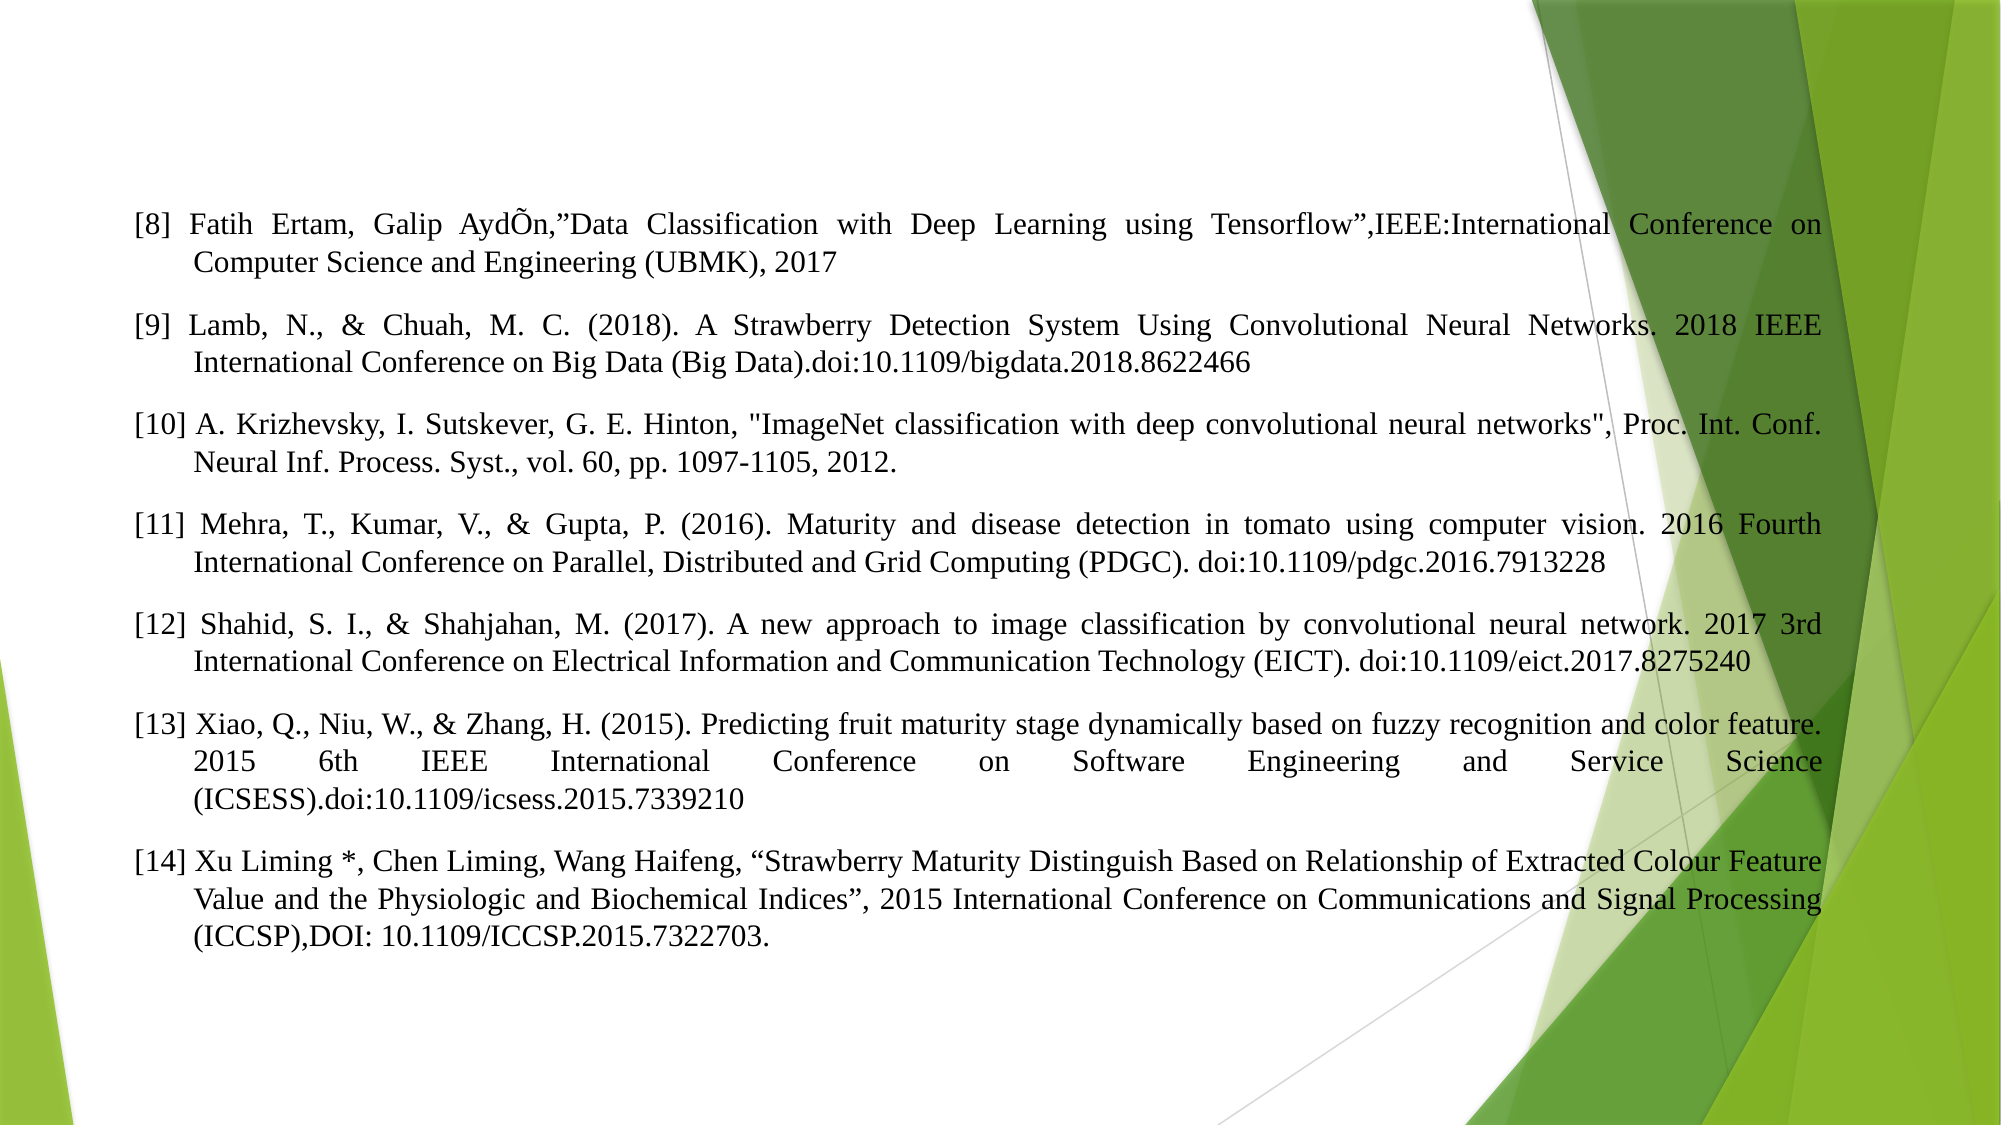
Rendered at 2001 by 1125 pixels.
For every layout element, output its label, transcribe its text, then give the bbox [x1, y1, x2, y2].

text_box [8] Fatih Ertam, Galip AydÕn,”Data Classification with Deep Learning using Tensorflow”,IEEE:International Conference on Computer Science and Engineering (UBMK), 2017 [9] Lamb, N., & Chuah, M. C. (2018). A Strawberry Detection System Using Convolutional Neural Networks. 2018 IEEE International Conference on Big Data (Big Data).doi:10.1109/bigdata.2018.8622466 [10] A. Krizhevsky, I. Sutskever, G. E. Hinton, "ImageNet classification with deep convolutional neural networks", Proc. Int. Conf. Neural Inf. Process. Syst., vol. 60, pp. 1097-1105, 2012. [11] Mehra, T., Kumar, V., & Gupta, P. (2016). Maturity and disease detection in tomato using computer vision. 2016 Fourth International Conference on Parallel, Distributed and Grid Computing (PDGC). doi:10.1109/pdgc.2016.7913228 [12] Shahid, S. I., & Shahjahan, M. (2017). A new approach to image classification by convolutional neural network. 2017 3rd International Conference on Electrical Information and Communication Technology (EICT). doi:10.1109/eict.2017.8275240 [13] Xiao, Q., Niu, W., & Zhang, H. (2015). Predicting fruit maturity stage dynamically based on fuzzy recognition and color feature. 2015 6th IEEE International Conference on Software Engineering and Service Science (ICSESS).doi:10.1109/icsess.2015.7339210 [14] Xu Liming *, Chen Liming, Wang Haifeng, “Strawberry Maturity Distinguish Based on Relationship of Extracted Colour Feature Value and the Physiologic and Biochemical Indices”, 2015 International Conference on Communications and Signal Processing (ICCSP),DOI: 10.1109/ICCSP.2015.7322703. [119, 196, 1840, 961]
